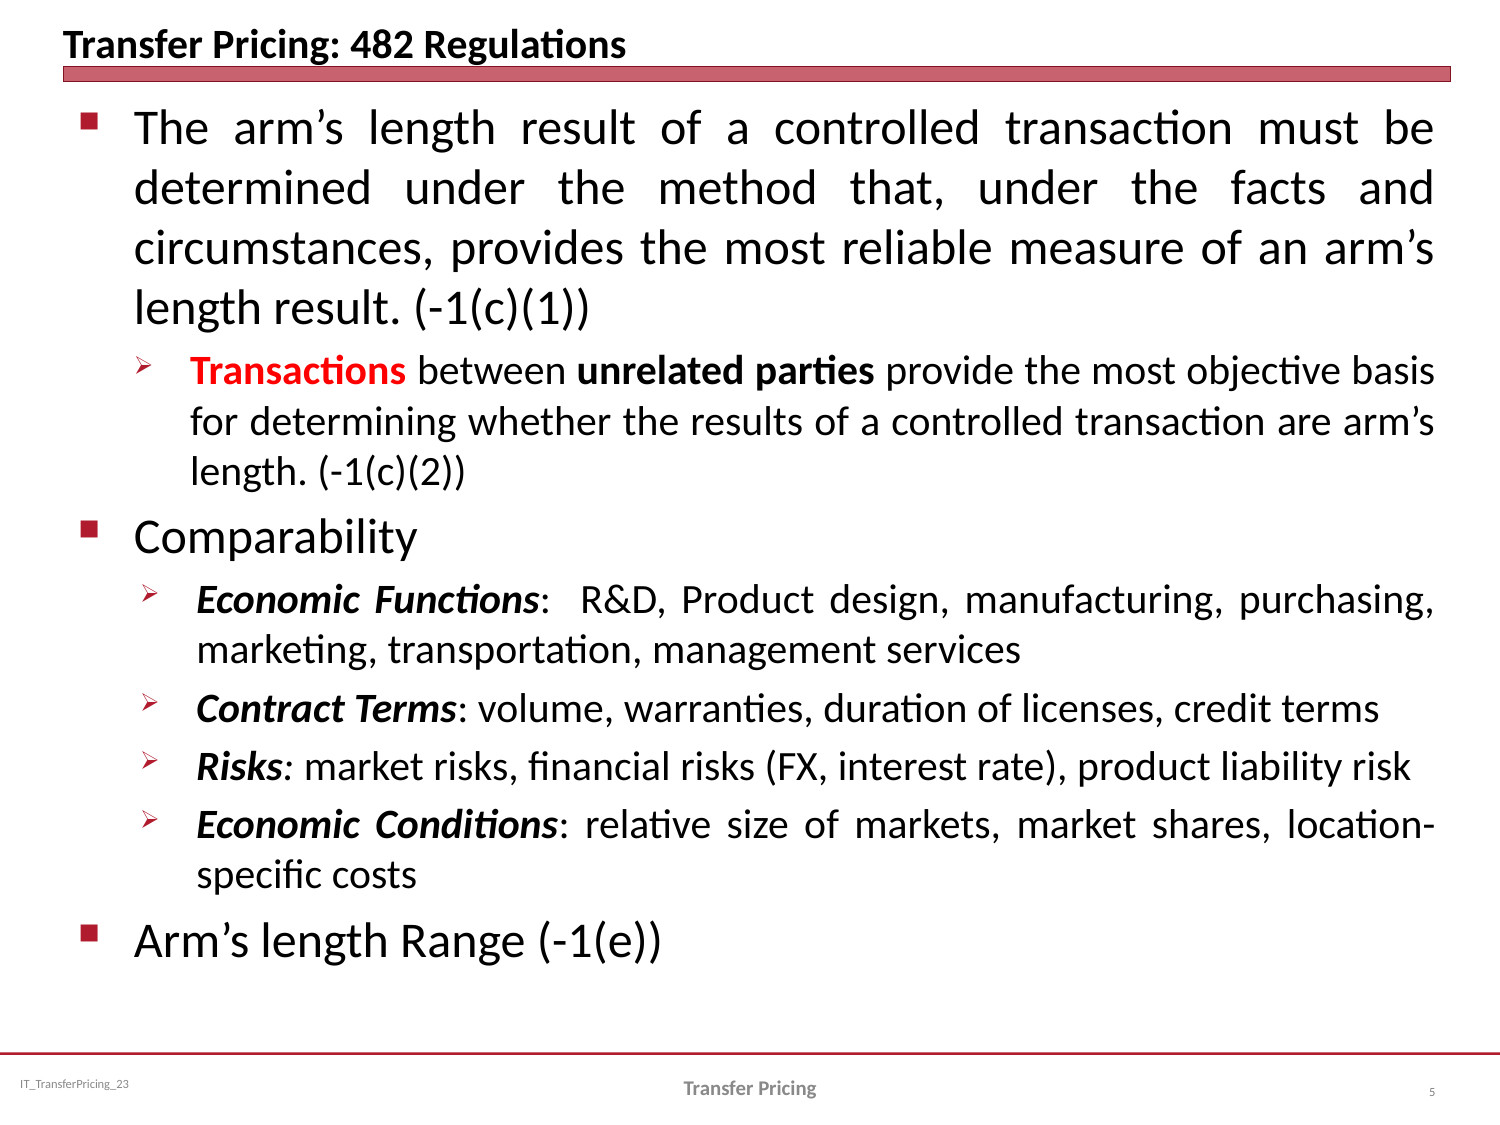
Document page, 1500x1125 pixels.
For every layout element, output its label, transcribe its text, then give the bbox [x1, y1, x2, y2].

title Transfer Pricing: 482 Regulations [62, 6, 1451, 67]
slide_number 5 [1375, 1061, 1451, 1122]
footer Transfer Pricing [512, 1056, 988, 1117]
list The arm’s length result of a controlled transaction must be determined under the method that, under the facts and circumstances, provides the most reliable measure of an arm’s length result. (-1(c)(1)) Transactions between unrelated parties provide the most objective basis for determining whether the results of a controlled transaction are arm’s length. (-1(c)(2)) Comparability Economic Functions: R&D, Product design, manufacturing, purchasing, marketing, transportation, management services Contract Terms: volume, warranties, duration of licenses, credit terms Risks: market risks, financial risks (FX, interest rate), product liability risk Economic Conditions: relative size of markets, market shares, location-specific costs Arm’s length Range (-1(e)) [63, 87, 1451, 1041]
